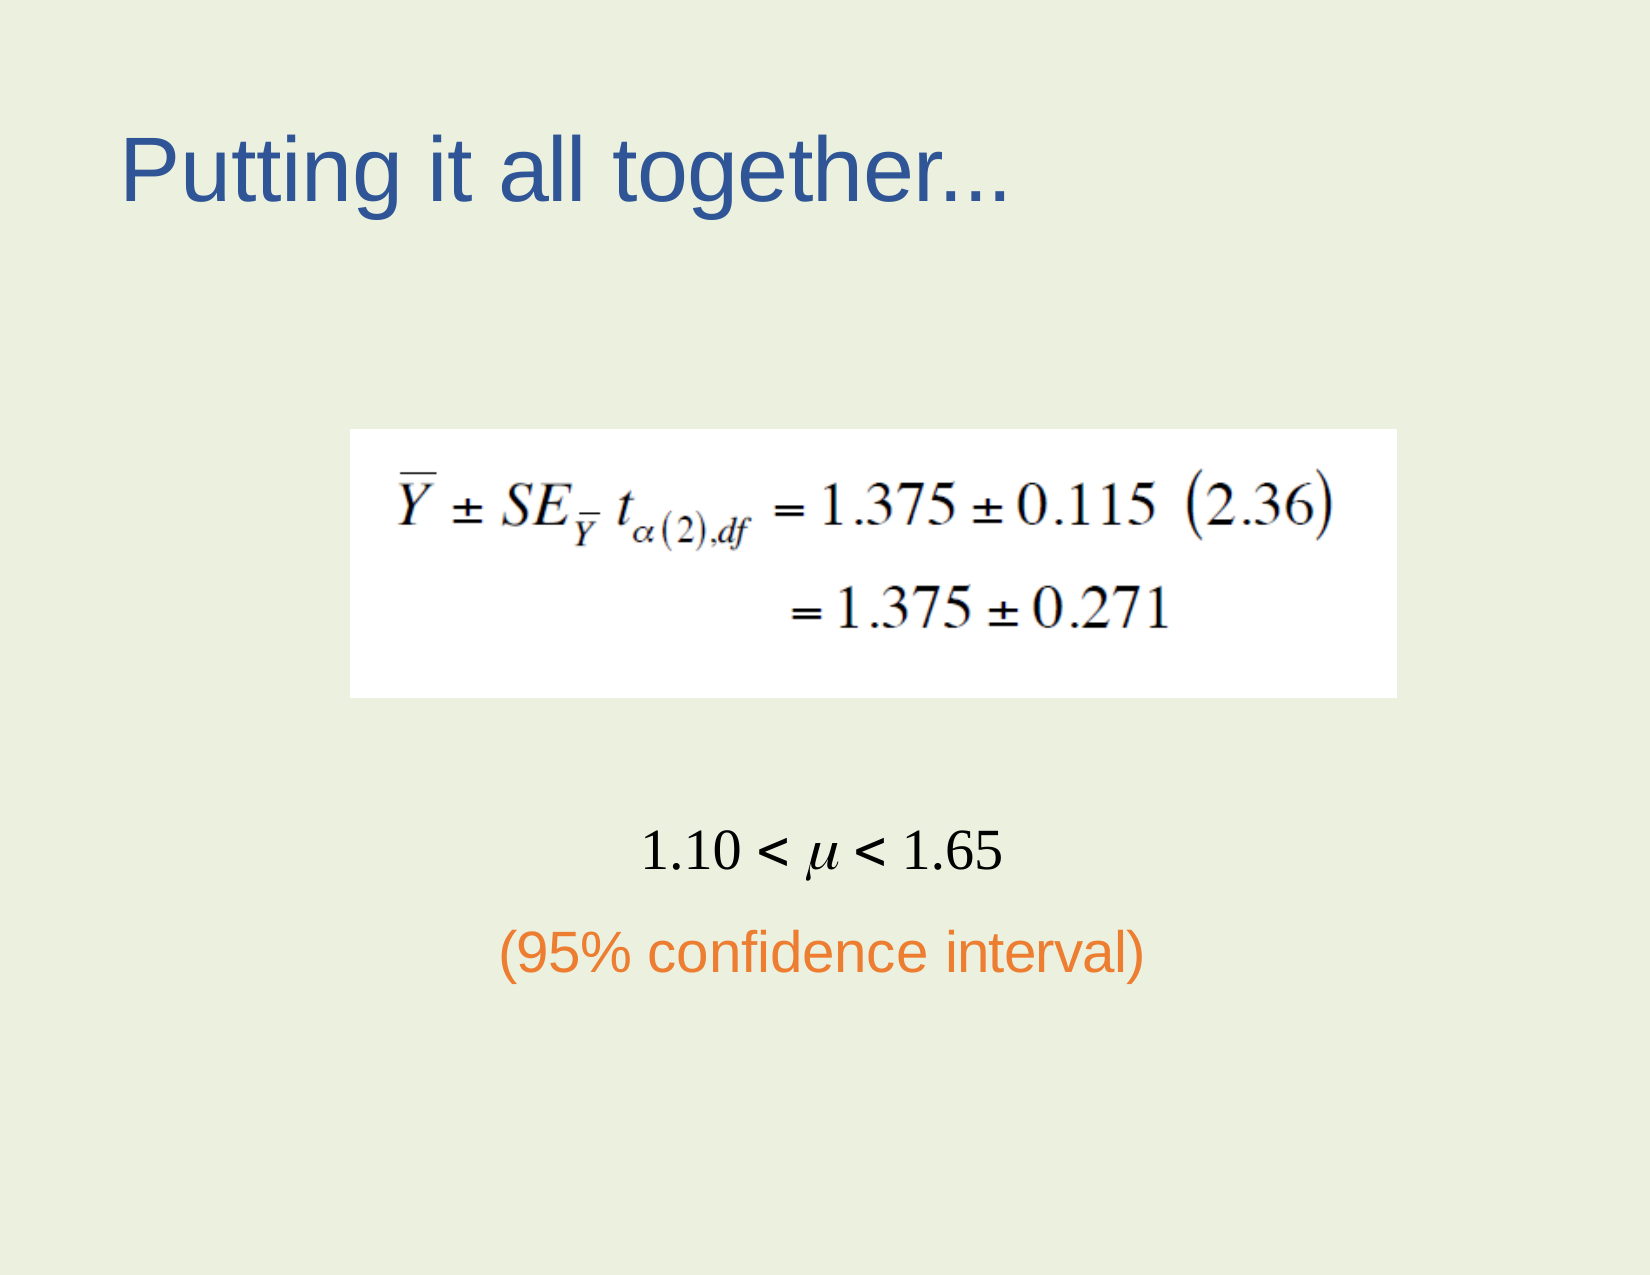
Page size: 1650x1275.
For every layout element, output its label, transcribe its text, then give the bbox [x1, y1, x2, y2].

text_box Putting it all together... [117, 106, 1613, 220]
text_box 1.10    1.65 (95% confidence interval) [437, 809, 1213, 985]
picture [349, 429, 1397, 698]
